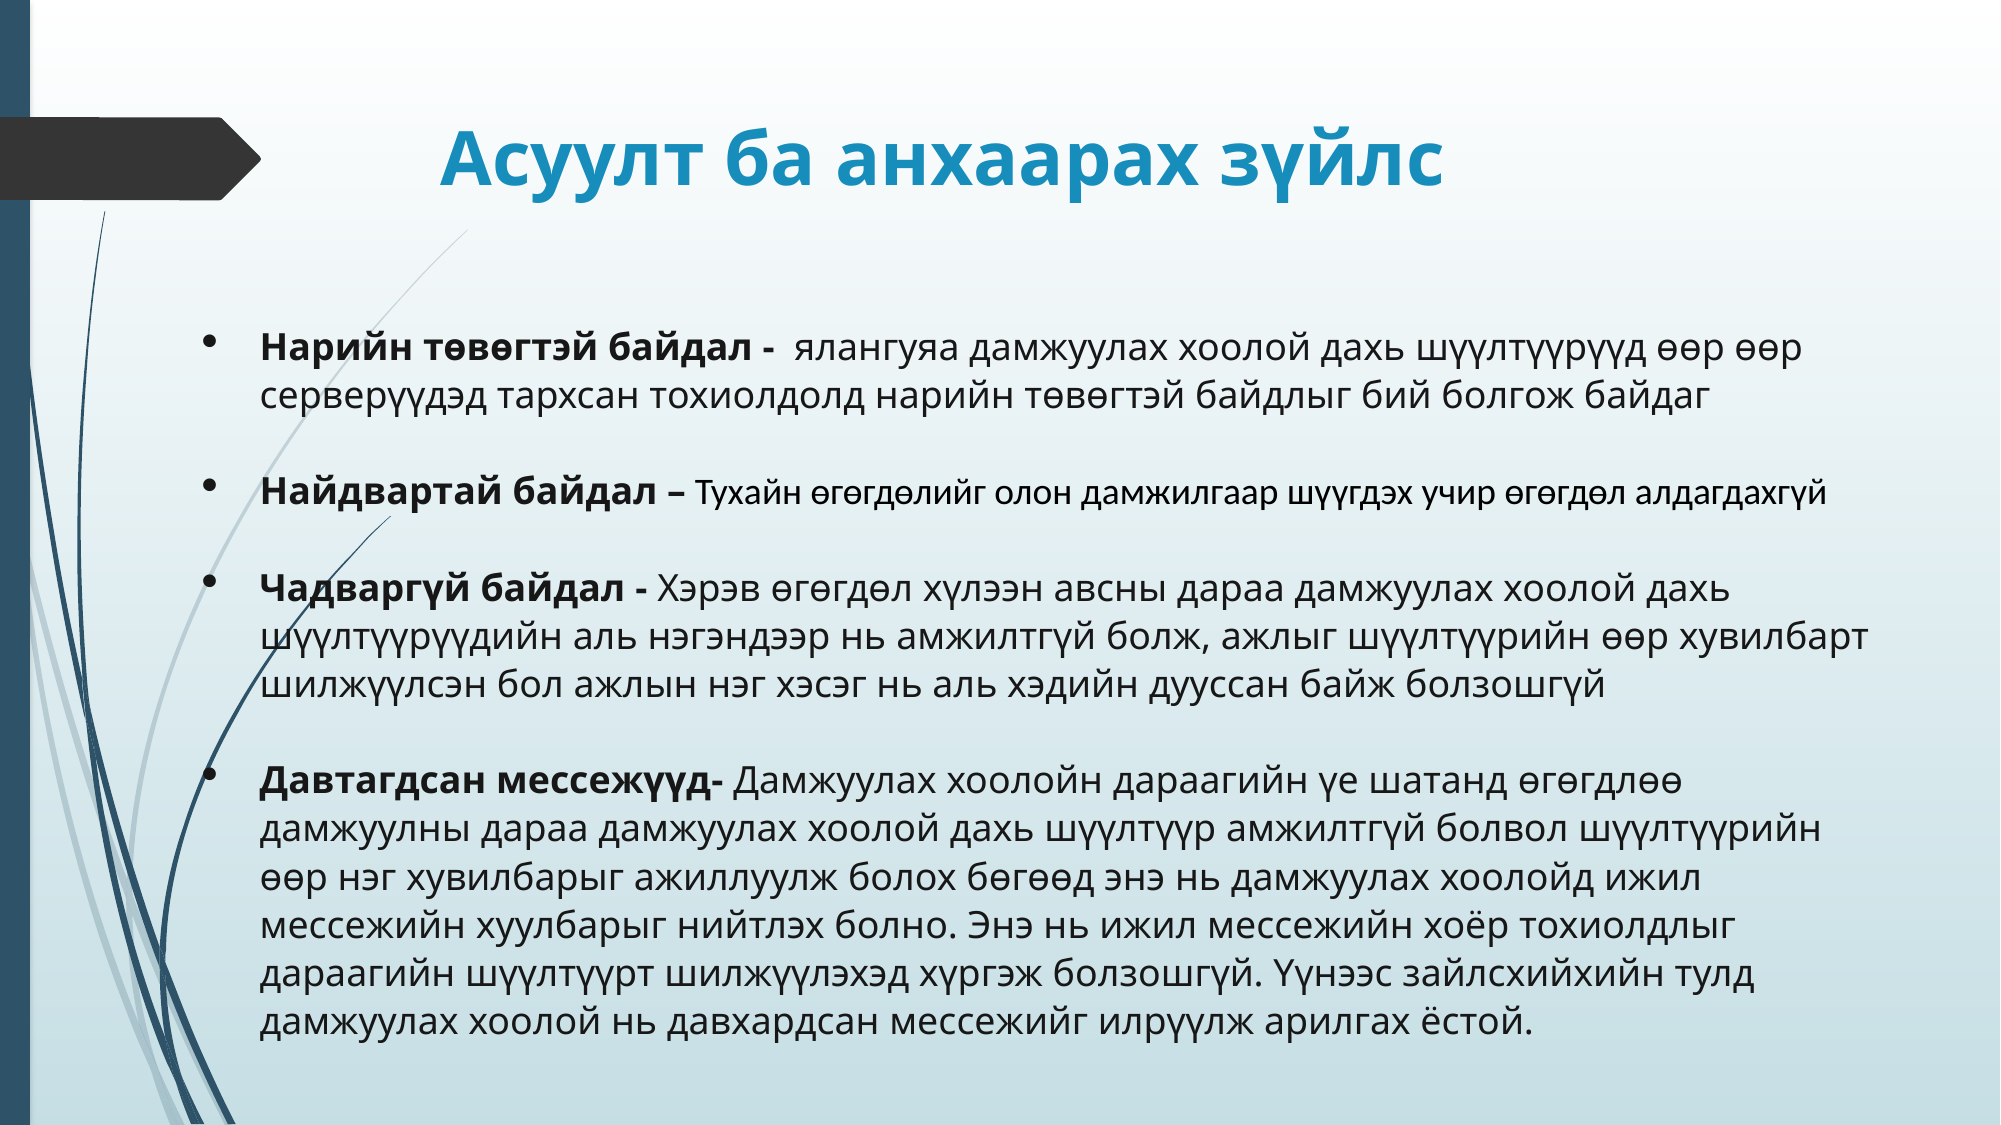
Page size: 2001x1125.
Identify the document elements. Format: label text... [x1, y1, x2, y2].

title Асуулт ба анхаарах зүйлс [425, 102, 1888, 312]
text_box Нарийн төвөгтэй байдал - ялангуяа дамжуулах хоолой дахь шүүлтүүрүүд өөр өөр серверүүдэд тархсан тохиолдолд нарийн төвөгтэй байдлыг бий болгож байдаг Найдвартай байдал – Тухайн өгөгдөлийг олон дамжилгаар шүүгдэх учир өгөгдөл алдагдахгүй Чадваргүй байдал - Хэрэв өгөгдөл хүлээн авсны дараа дамжуулах хоолой дахь шүүлтүүрүүдийн аль нэгэндээр нь амжилтгүй болж, ажлыг шүүлтүүрийн өөр хувилбарт шилжүүлсэн бол ажлын нэг хэсэг нь аль хэдийн дууссан байж болзошгүй Давтагдсан мессежүүд- Дамжуулах хоолойн дараагийн үе шатанд өгөгдлөө дамжуулны дараа дамжуулах хоолой дахь шүүлтүүр амжилтгүй болвол шүүлтүүрийн өөр нэг хувилбарыг ажиллуулж болох бөгөөд энэ нь дамжуулах хоолойд ижил мессежийн хуулбарыг нийтлэх болно. Энэ нь ижил мессежийн хоёр тохиолдлыг дараагийн шүүлтүүрт шилжүүлэхэд хүргэж болзошгүй. Үүнээс зайлсхийхийн тулд дамжуулах хоолой нь давхардсан мессежийг илрүүлж арилгах ёстой. [188, 312, 1888, 1050]
